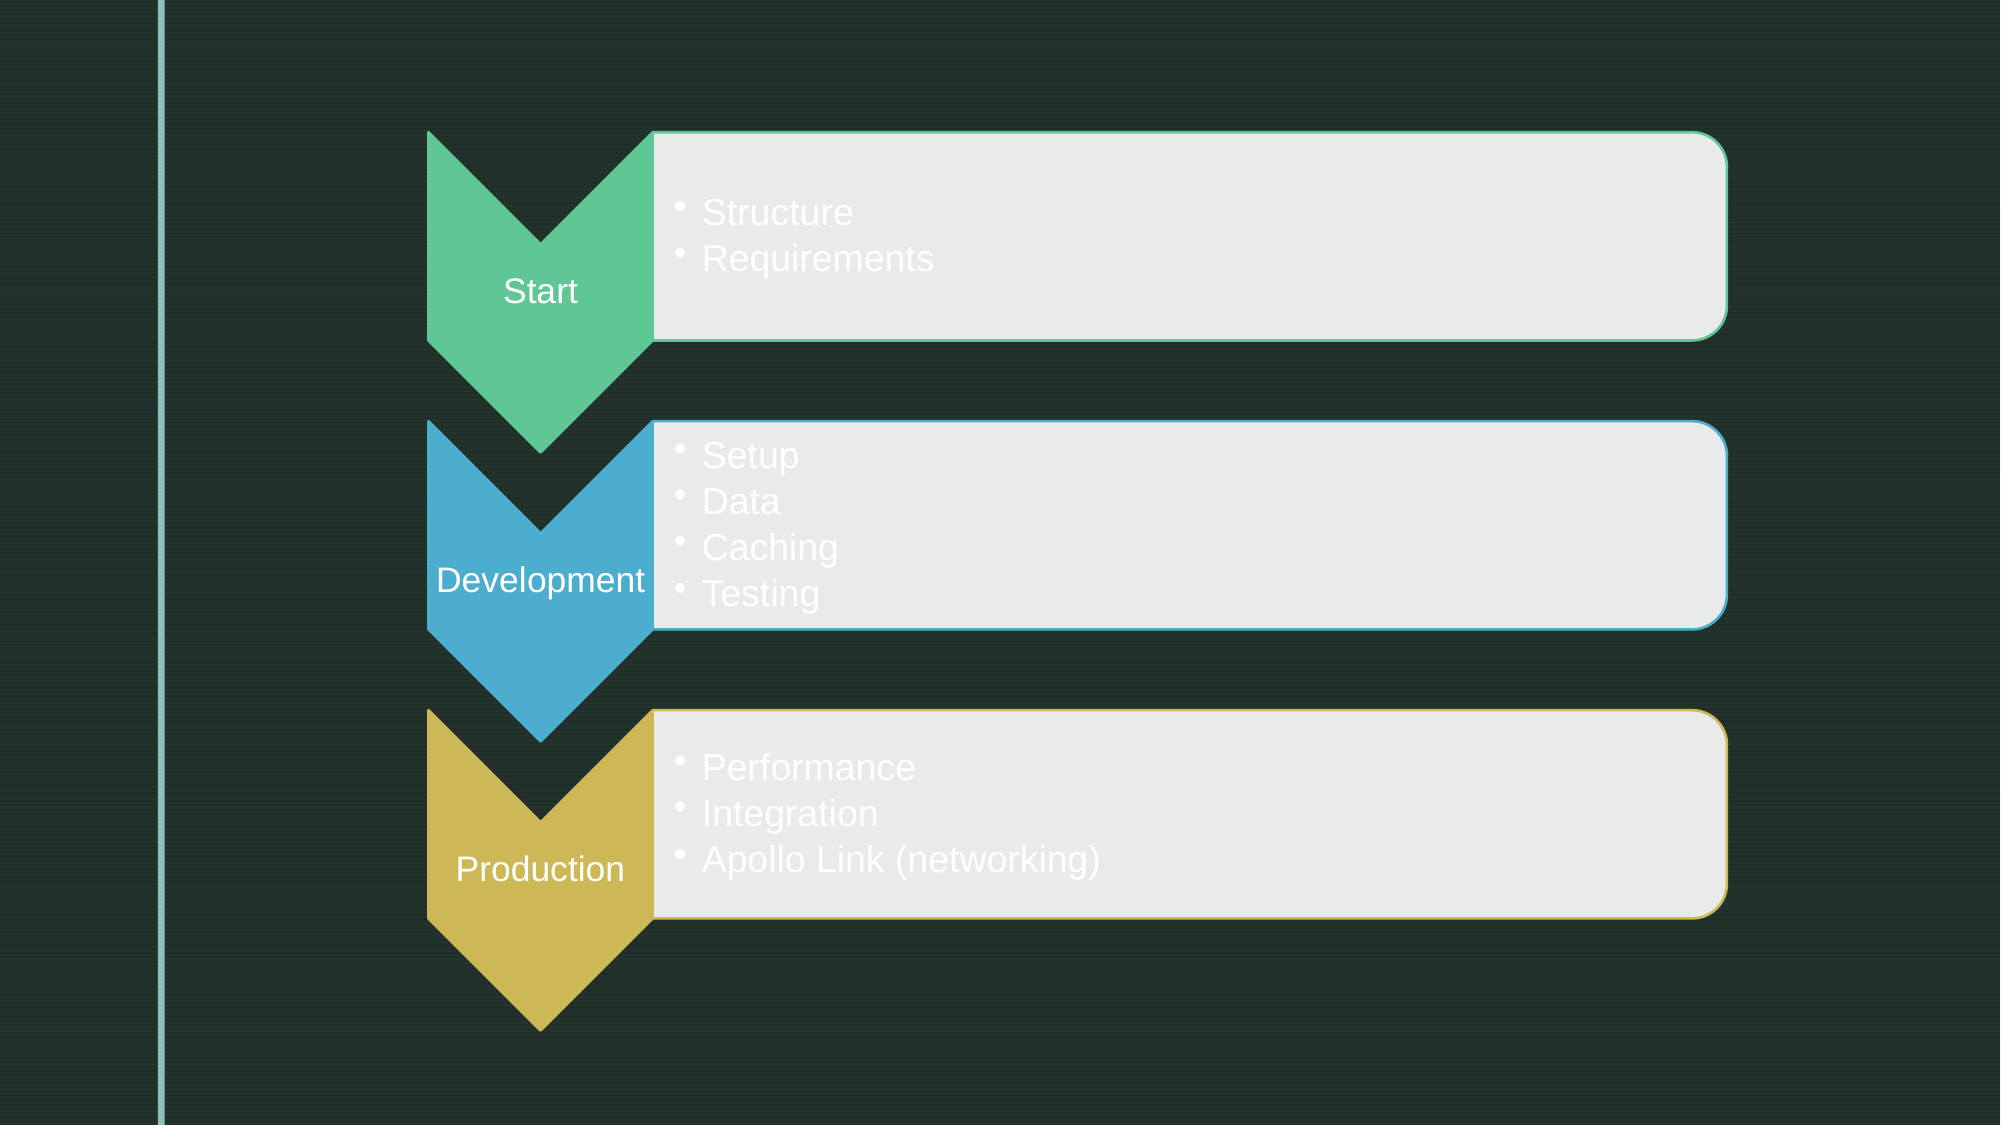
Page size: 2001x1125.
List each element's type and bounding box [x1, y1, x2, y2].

text_box [428, 131, 1728, 1031]
picture [0, 0, 2001, 1125]
